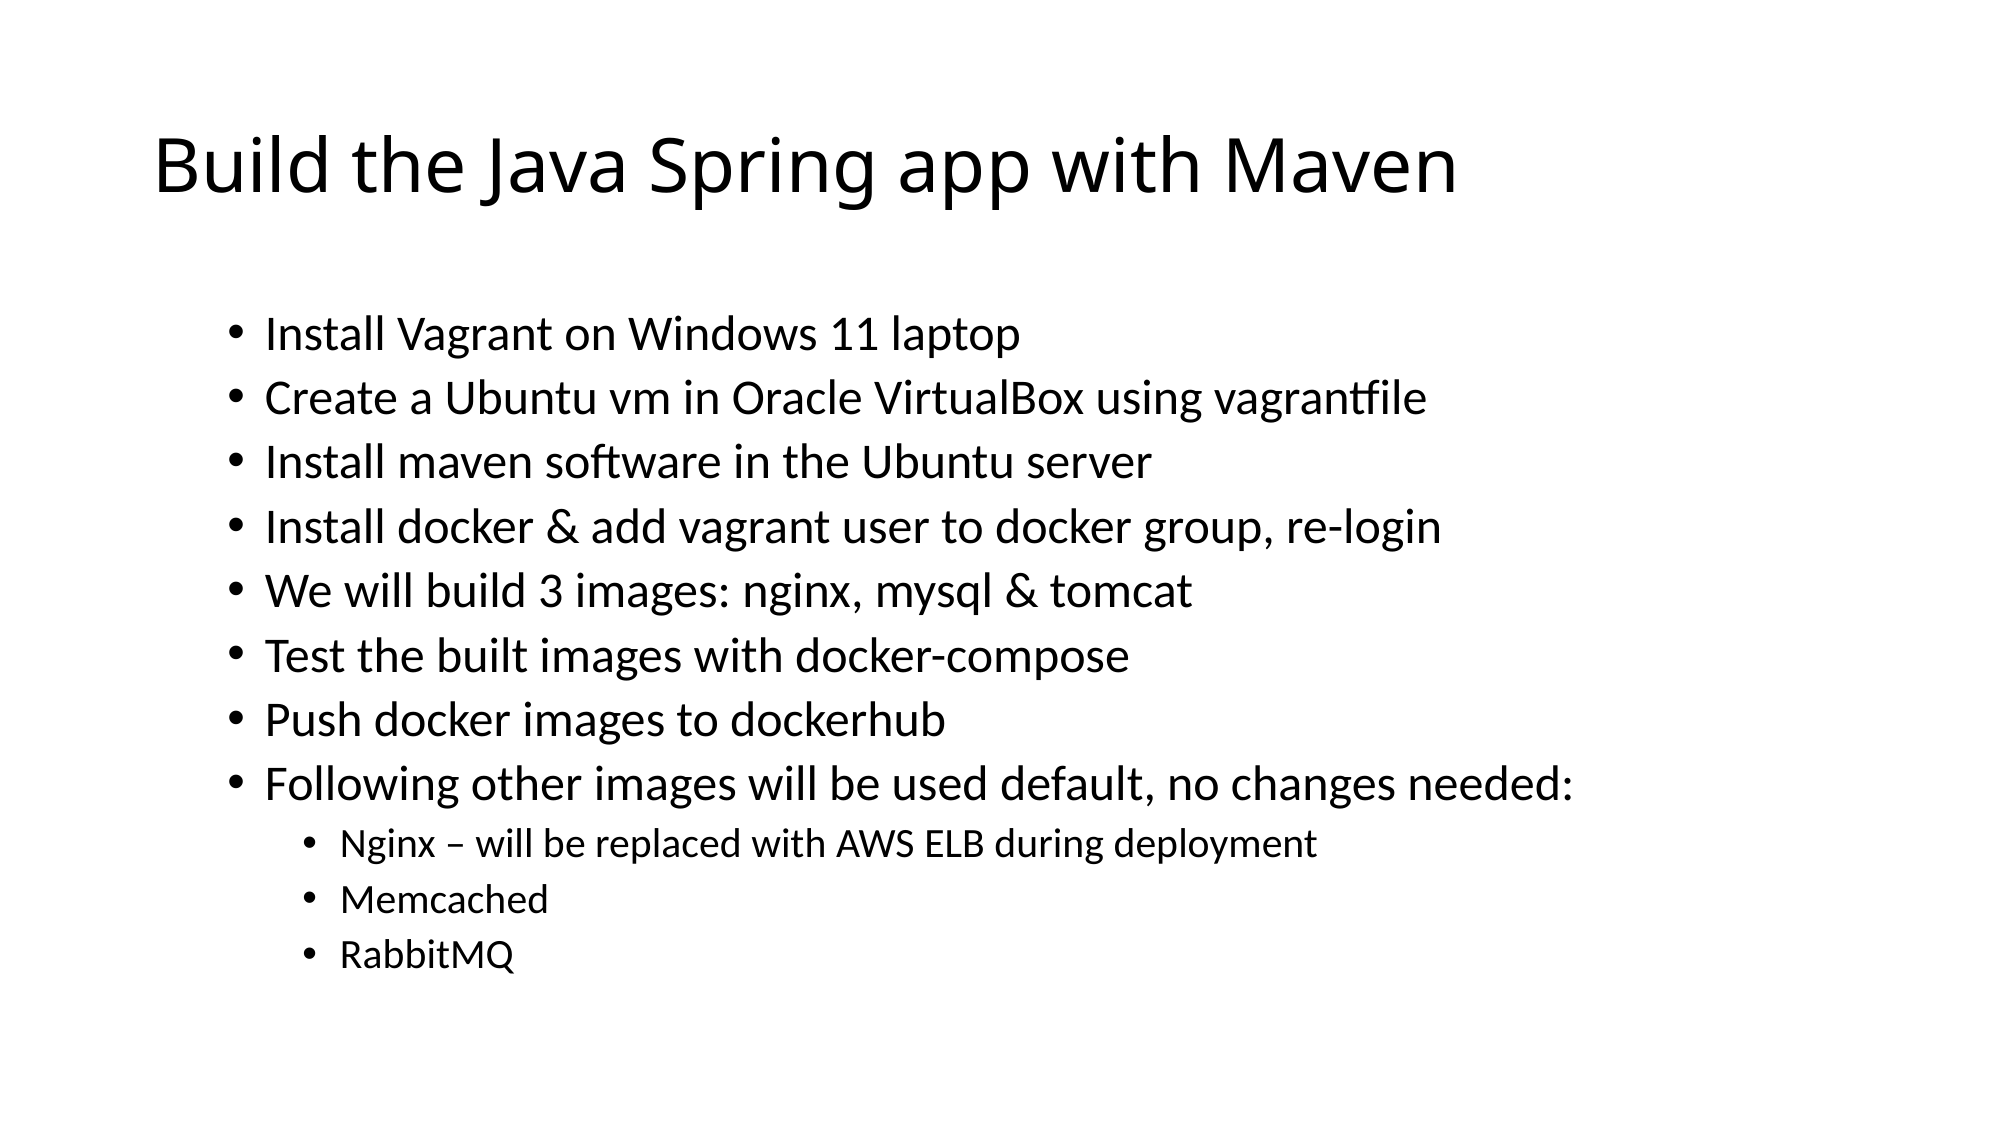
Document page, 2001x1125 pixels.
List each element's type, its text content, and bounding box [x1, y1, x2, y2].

title Build the Java Spring app with Maven [137, 59, 1863, 278]
list Install Vagrant on Windows 11 laptop Create a Ubuntu vm in Oracle VirtualBox using vagrantfile Install maven software in the Ubuntu server Install docker & add vagrant user to docker group, re-login We will build 3 images: nginx, mysql & tomcat Test the built images with docker-compose Push docker images to dockerhub Following other images will be used default, no changes needed: Nginx – will be replaced with AWS ELB during deployment Memcached RabbitMQ [137, 299, 1863, 1014]
